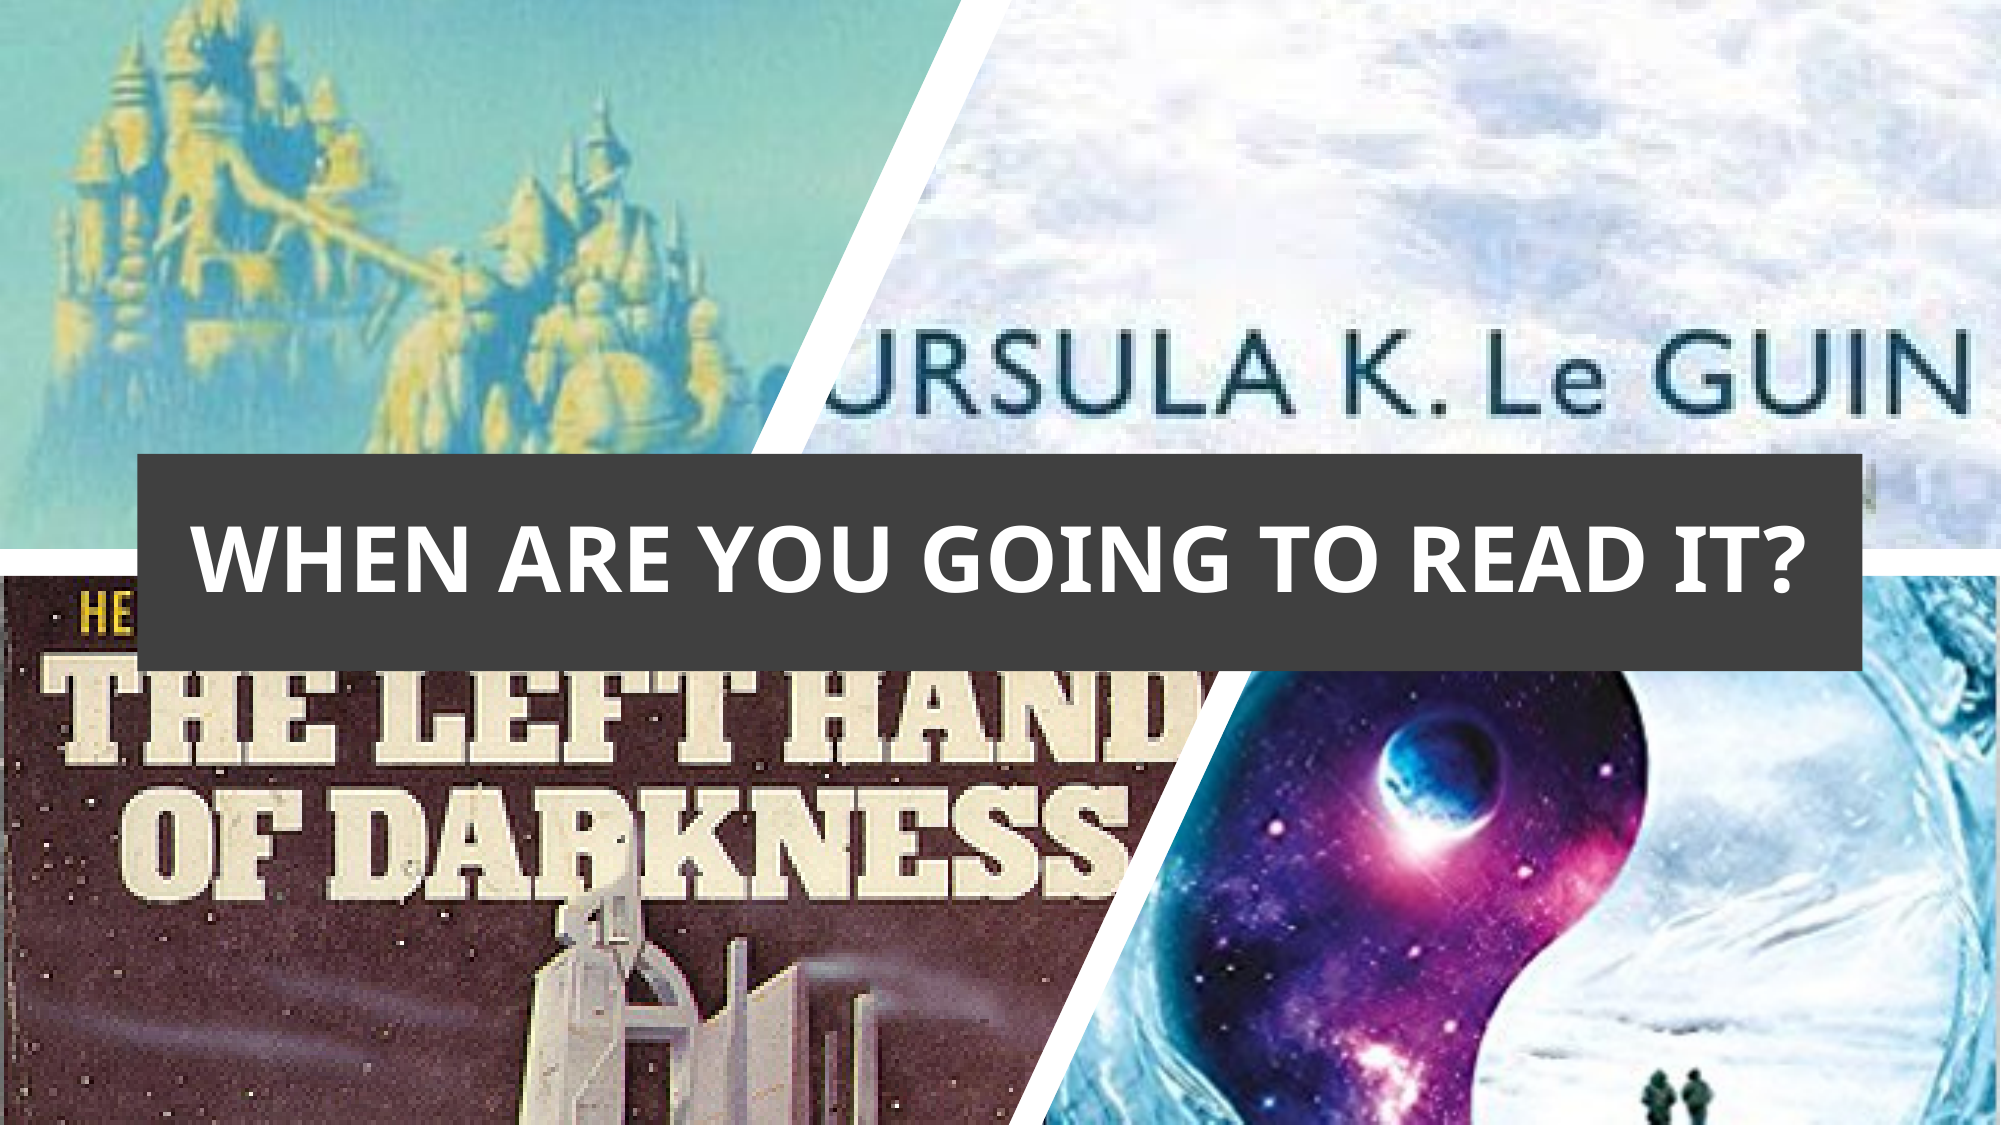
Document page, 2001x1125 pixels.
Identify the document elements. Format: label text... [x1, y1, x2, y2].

picture [0, 575, 2000, 1125]
title WHEN ARE YOU GOING TO READ IT? [137, 549, 1863, 575]
picture [0, 0, 2001, 549]
